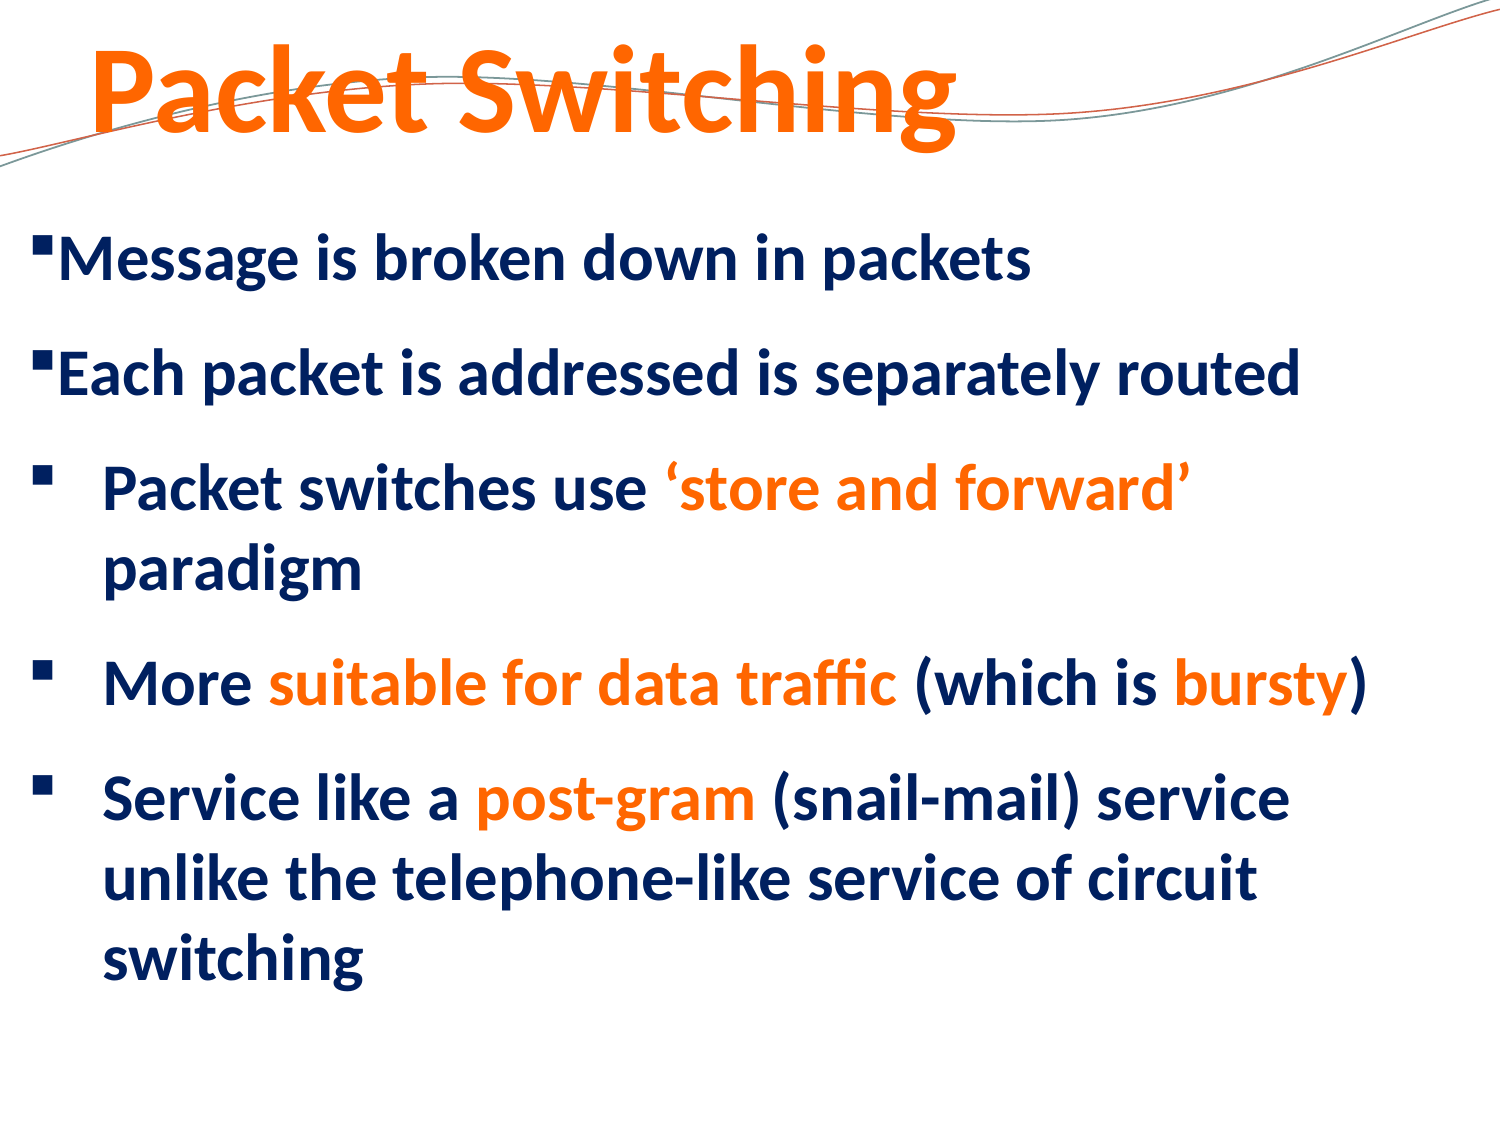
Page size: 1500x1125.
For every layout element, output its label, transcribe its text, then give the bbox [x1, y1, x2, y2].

text_box Message is broken down in packets Each packet is addressed is separately routed Packet switches use ‘store and forward’ paradigm More suitable for data traffic (which is bursty) Service like a post-gram (snail-mail) service unlike the telephone-like service of circuit switching [10, 298, 1477, 989]
text_box Packet Switching [0, 0, 1500, 165]
